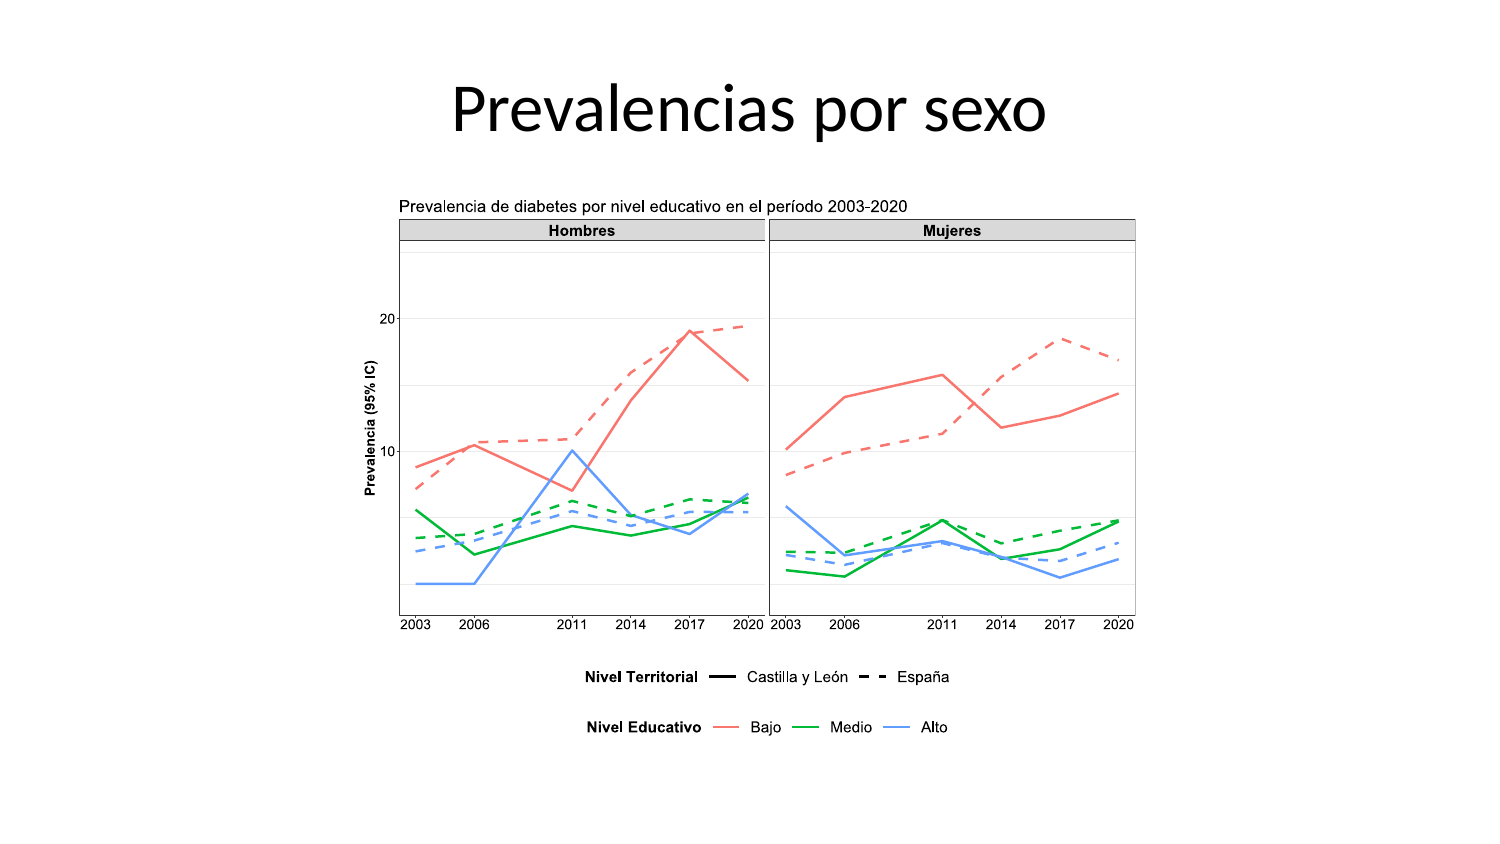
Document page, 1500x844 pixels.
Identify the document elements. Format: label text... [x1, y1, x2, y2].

picture [360, 195, 1140, 753]
title Prevalencias por sexo [75, 33, 1425, 175]
